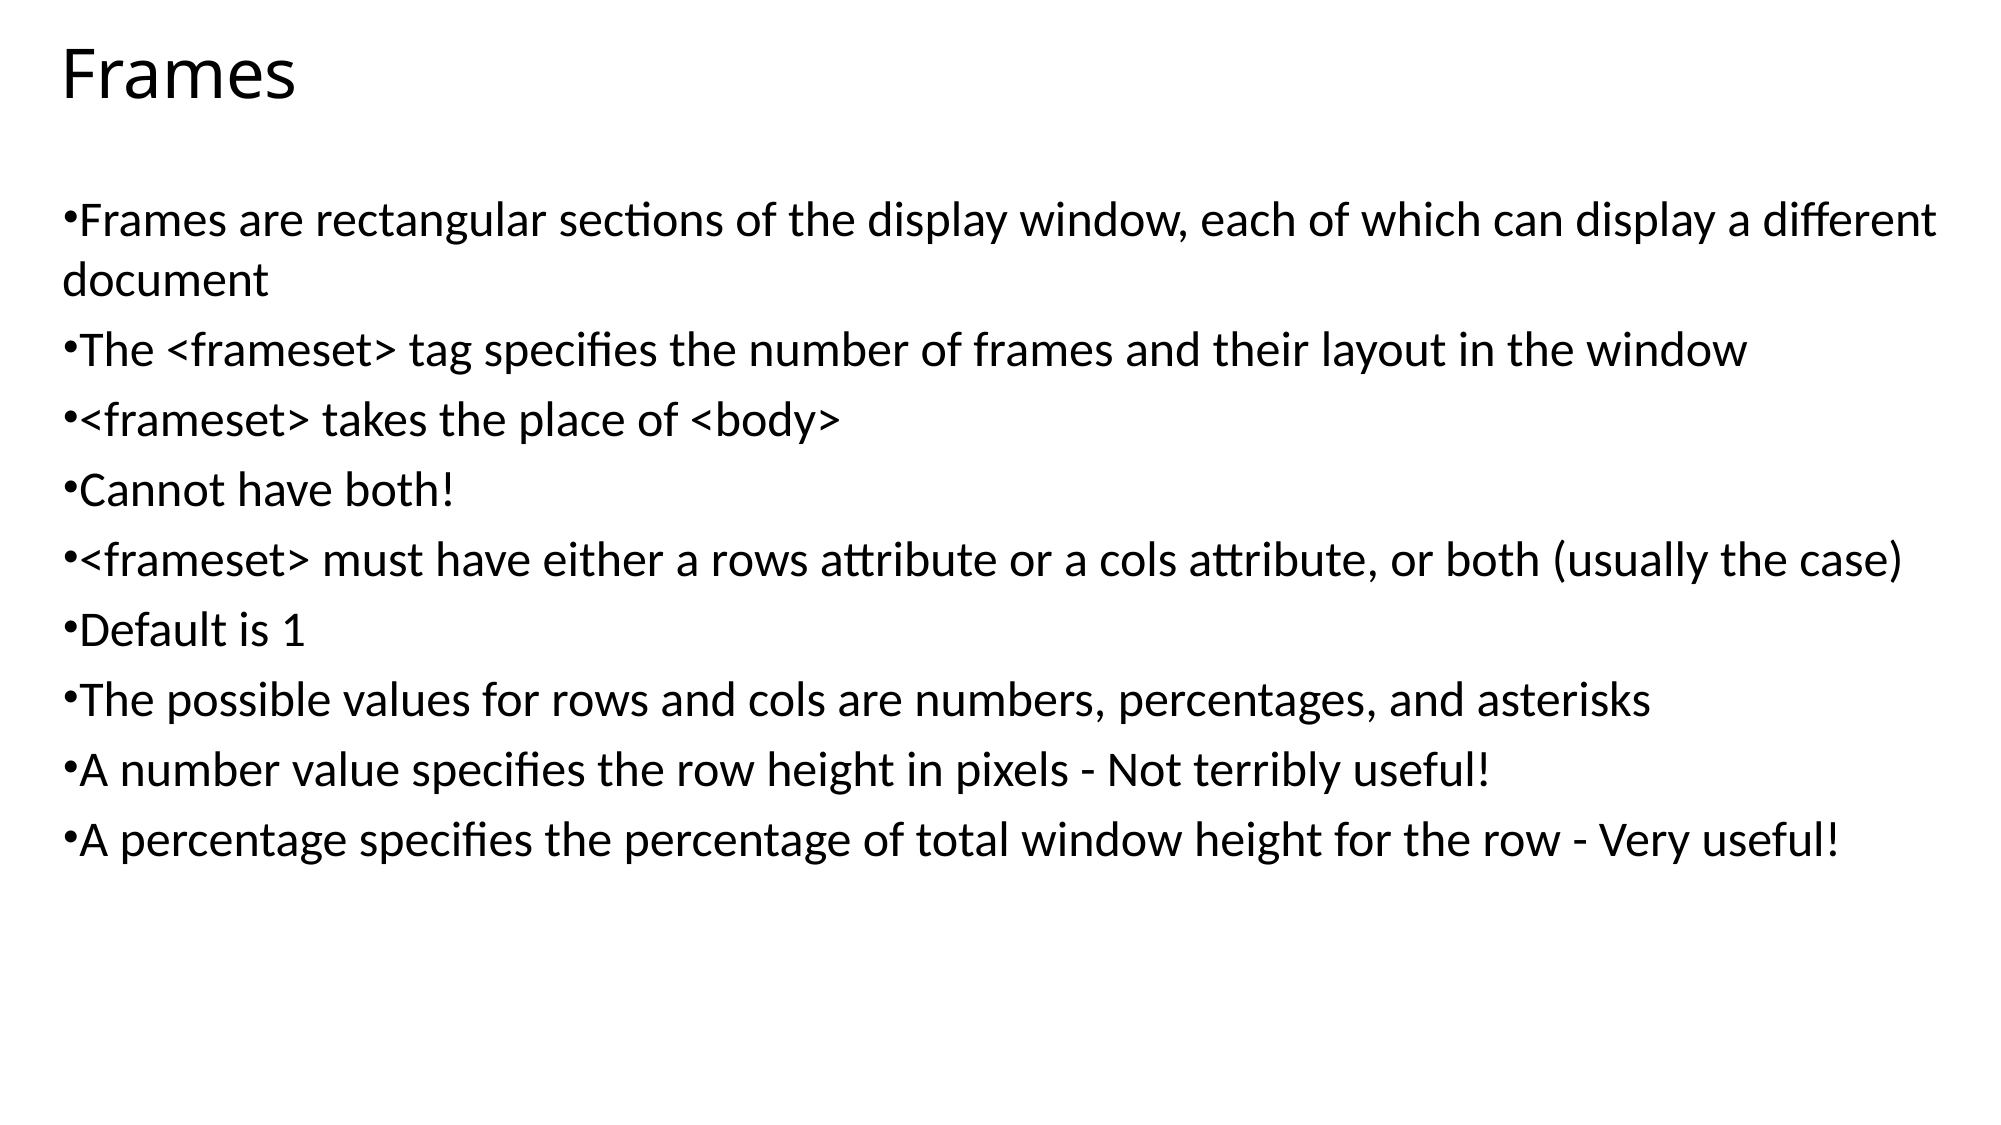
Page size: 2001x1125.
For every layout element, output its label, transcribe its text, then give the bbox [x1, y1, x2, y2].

list Frames are rectangular sections of the display window, each of which can display a different document The <frameset> tag specifies the number of frames and their layout in the window <frameset> takes the place of <body> Cannot have both! <frameset> must have either a rows attribute or a cols attribute, or both (usually the case) Default is 1 The possible values for rows and cols are numbers, percentages, and asterisks A number value specifies the row height in pixels - Not terribly useful! A percentage specifies the percentage of total window height for the row - Very useful! [47, 179, 1971, 941]
title Frames [27, 30, 1753, 121]
